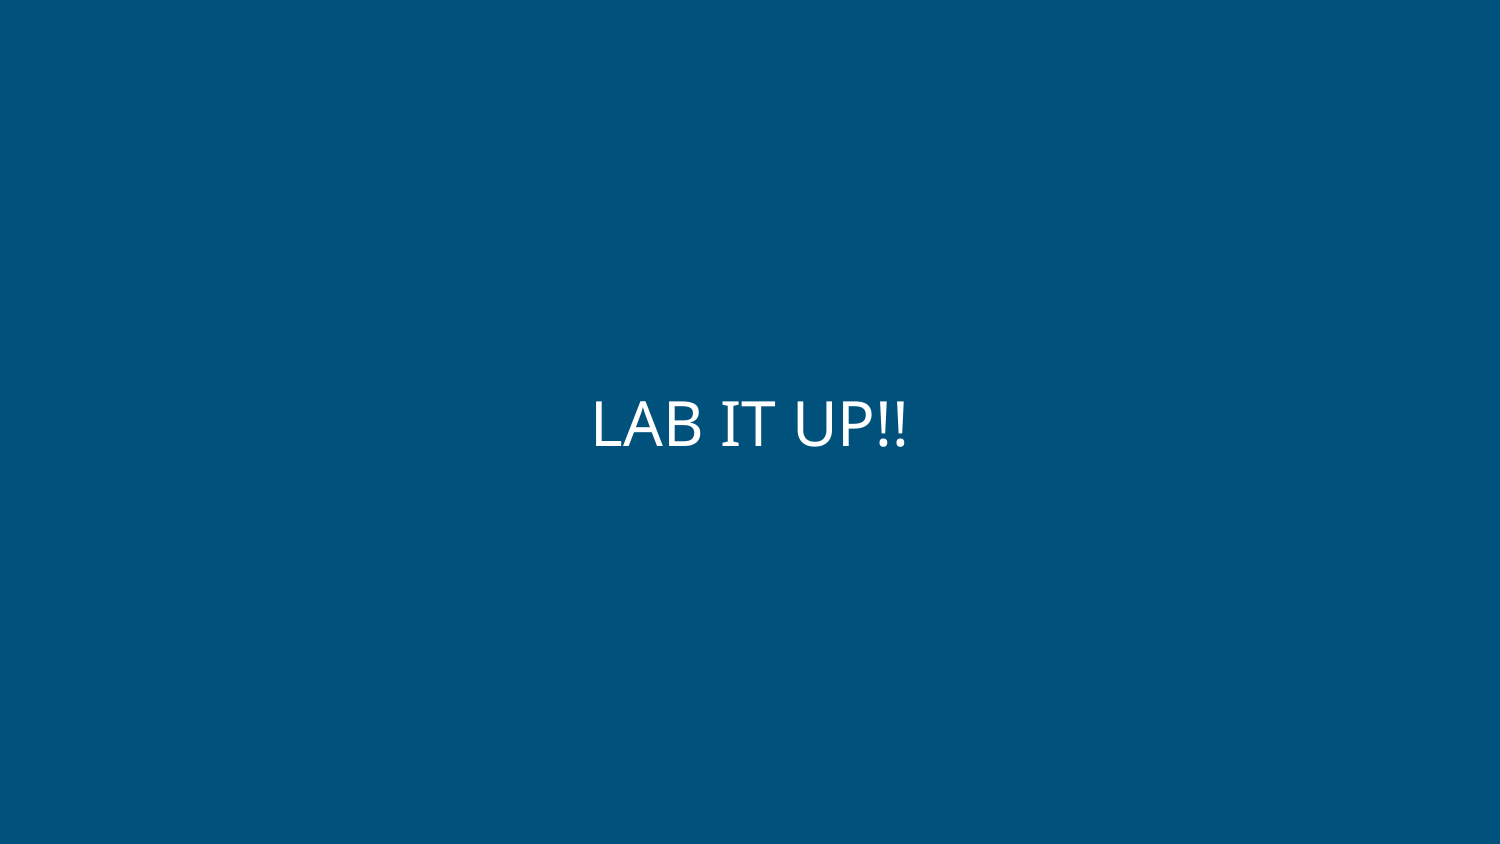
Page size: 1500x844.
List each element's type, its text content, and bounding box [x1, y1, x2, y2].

text_box LAB IT UP!! [27, 388, 1473, 455]
